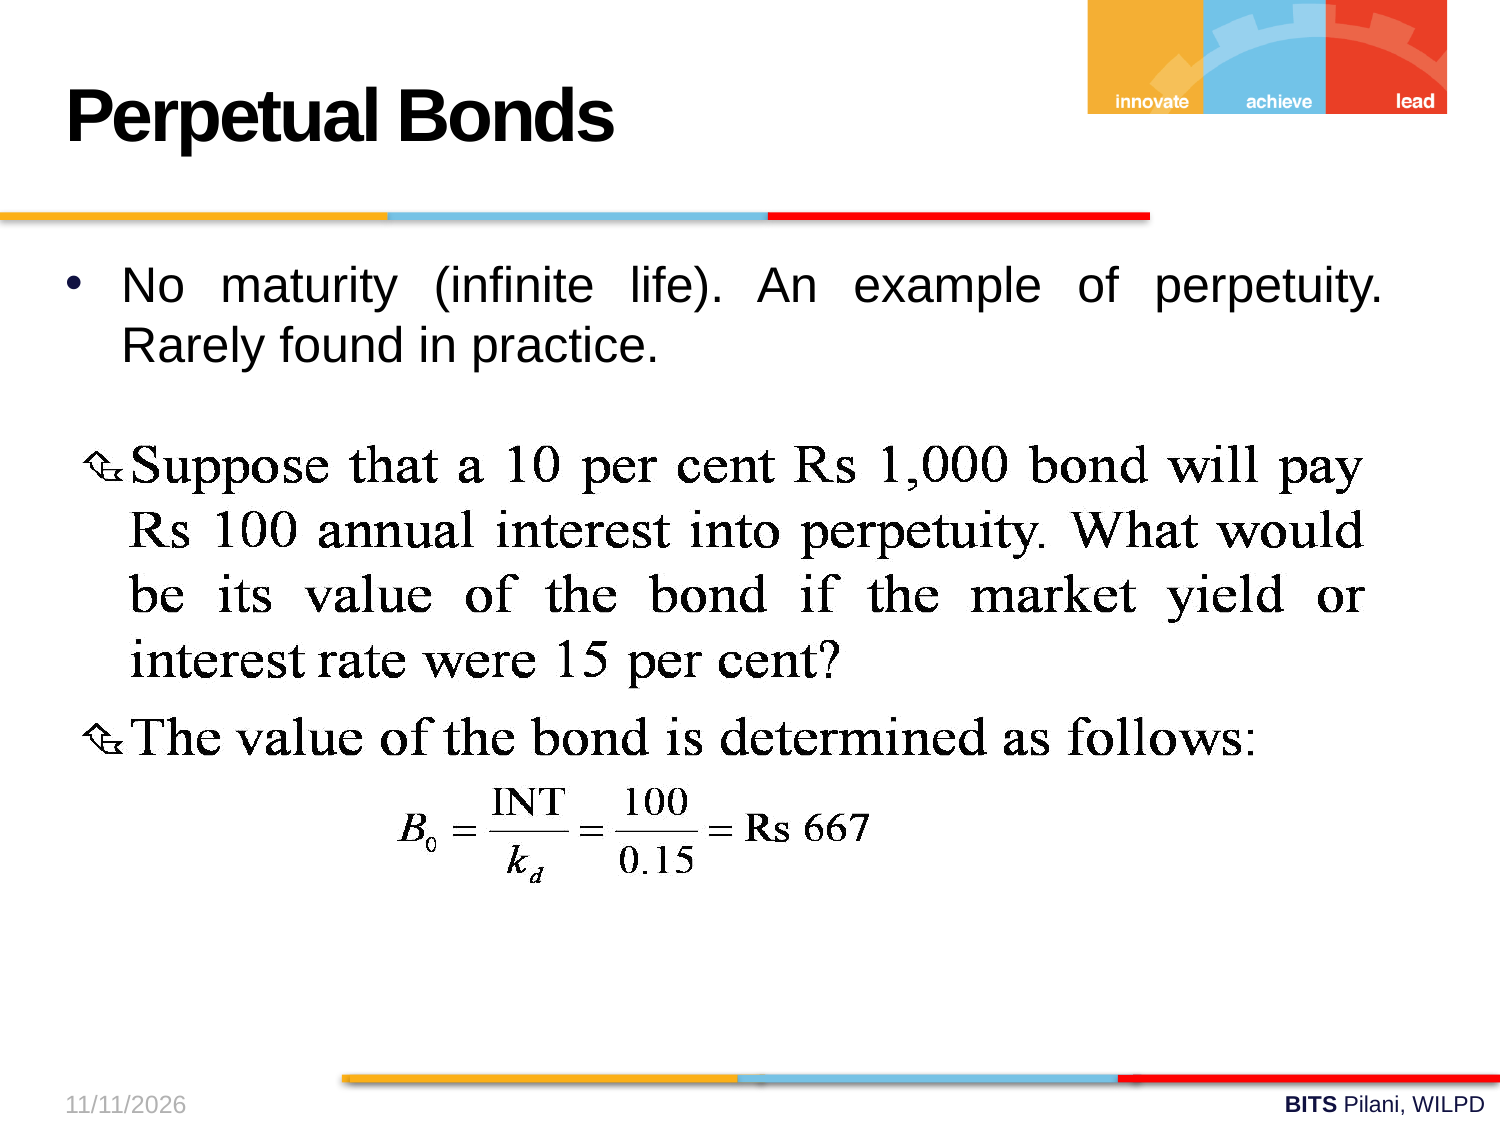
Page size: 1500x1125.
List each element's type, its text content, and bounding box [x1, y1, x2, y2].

list No maturity (infinite life). An example of perpetuity. Rarely found in practice. [50, 245, 1400, 412]
picture [49, 412, 1401, 1083]
slide_number 17-Aug-24 [50, 1090, 400, 1125]
picture [1087, 0, 1448, 114]
list Perpetual Bonds [50, 24, 1088, 213]
